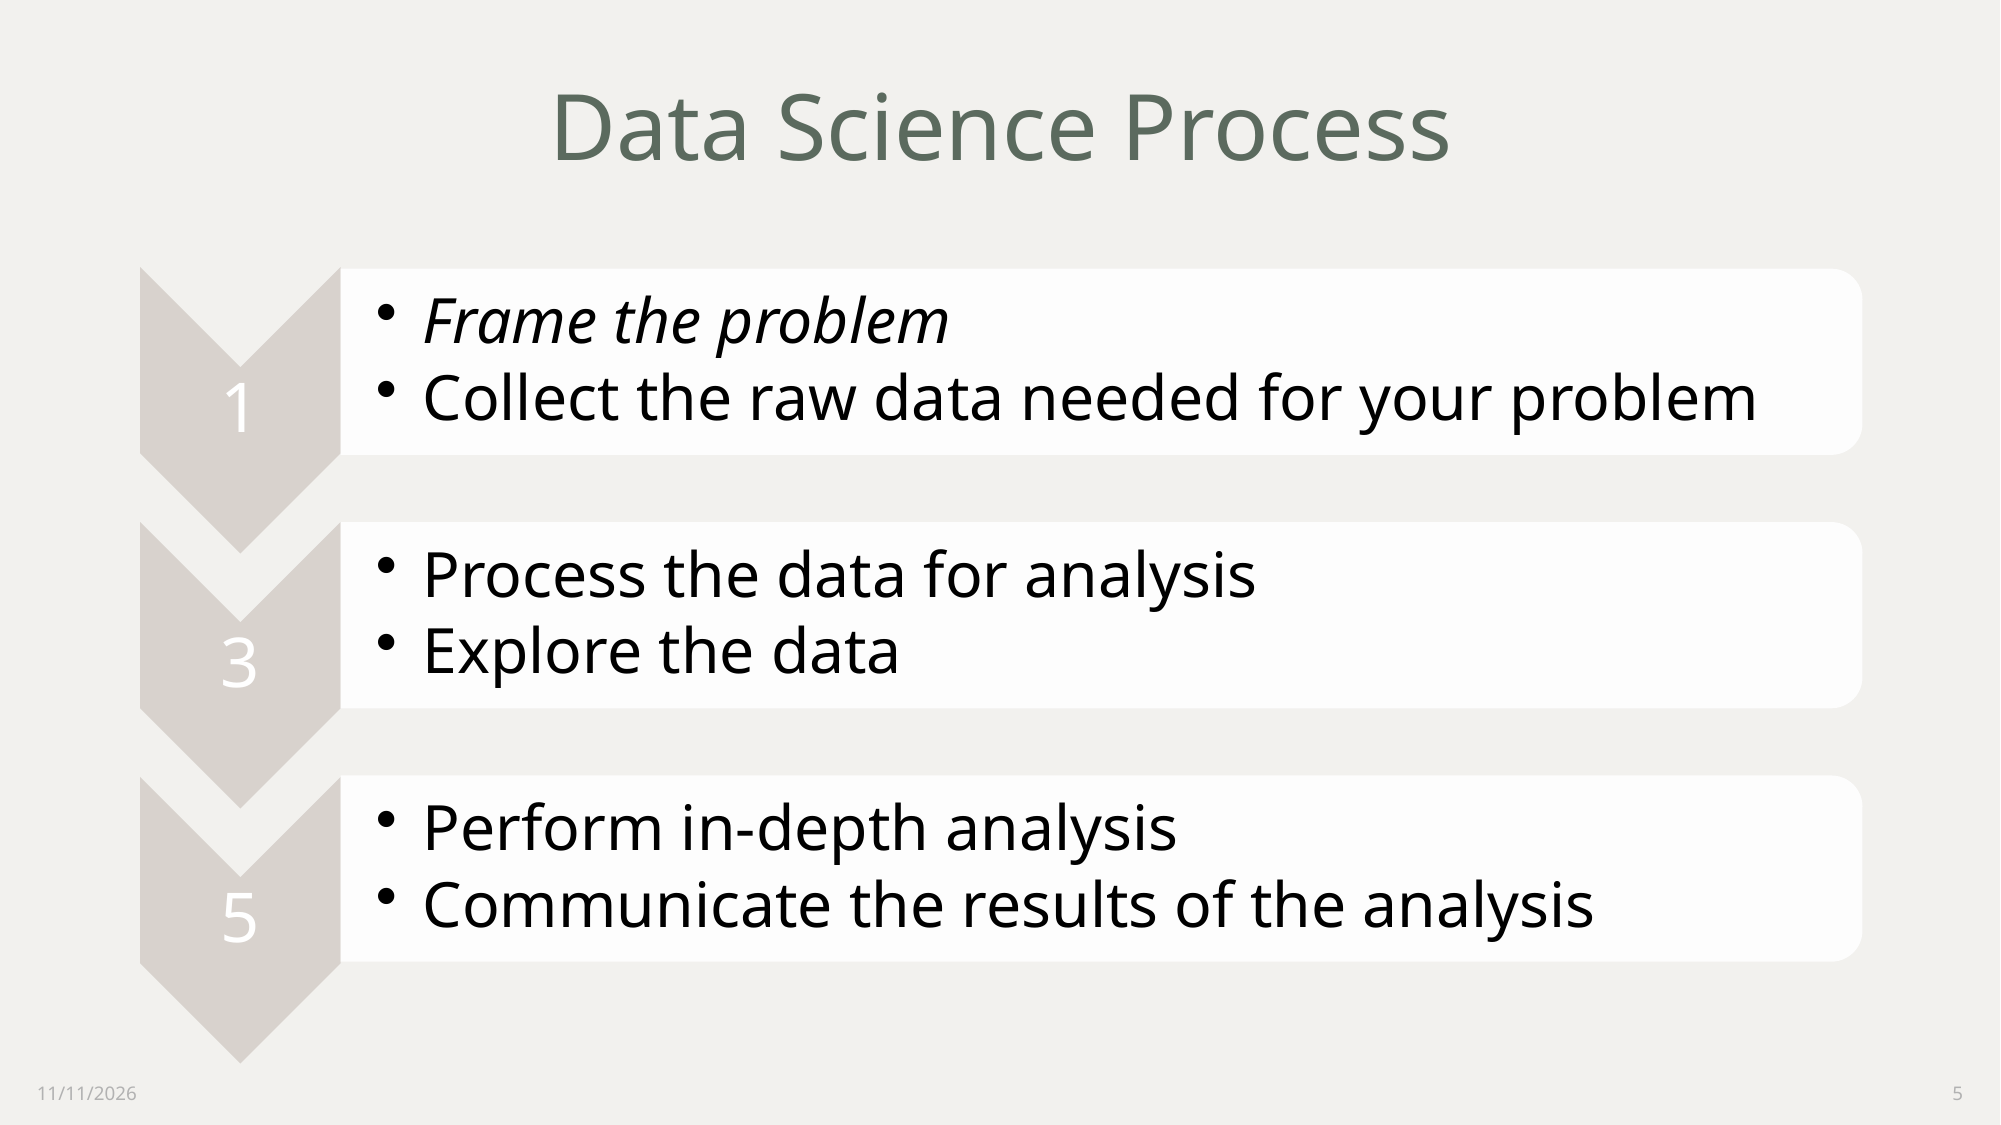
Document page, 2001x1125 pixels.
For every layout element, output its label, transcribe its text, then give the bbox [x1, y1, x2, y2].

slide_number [21, 1064, 472, 1124]
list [139, 266, 1863, 1065]
title Data Science Process [140, 20, 1863, 243]
slide_number 5 [1528, 1064, 1979, 1124]
